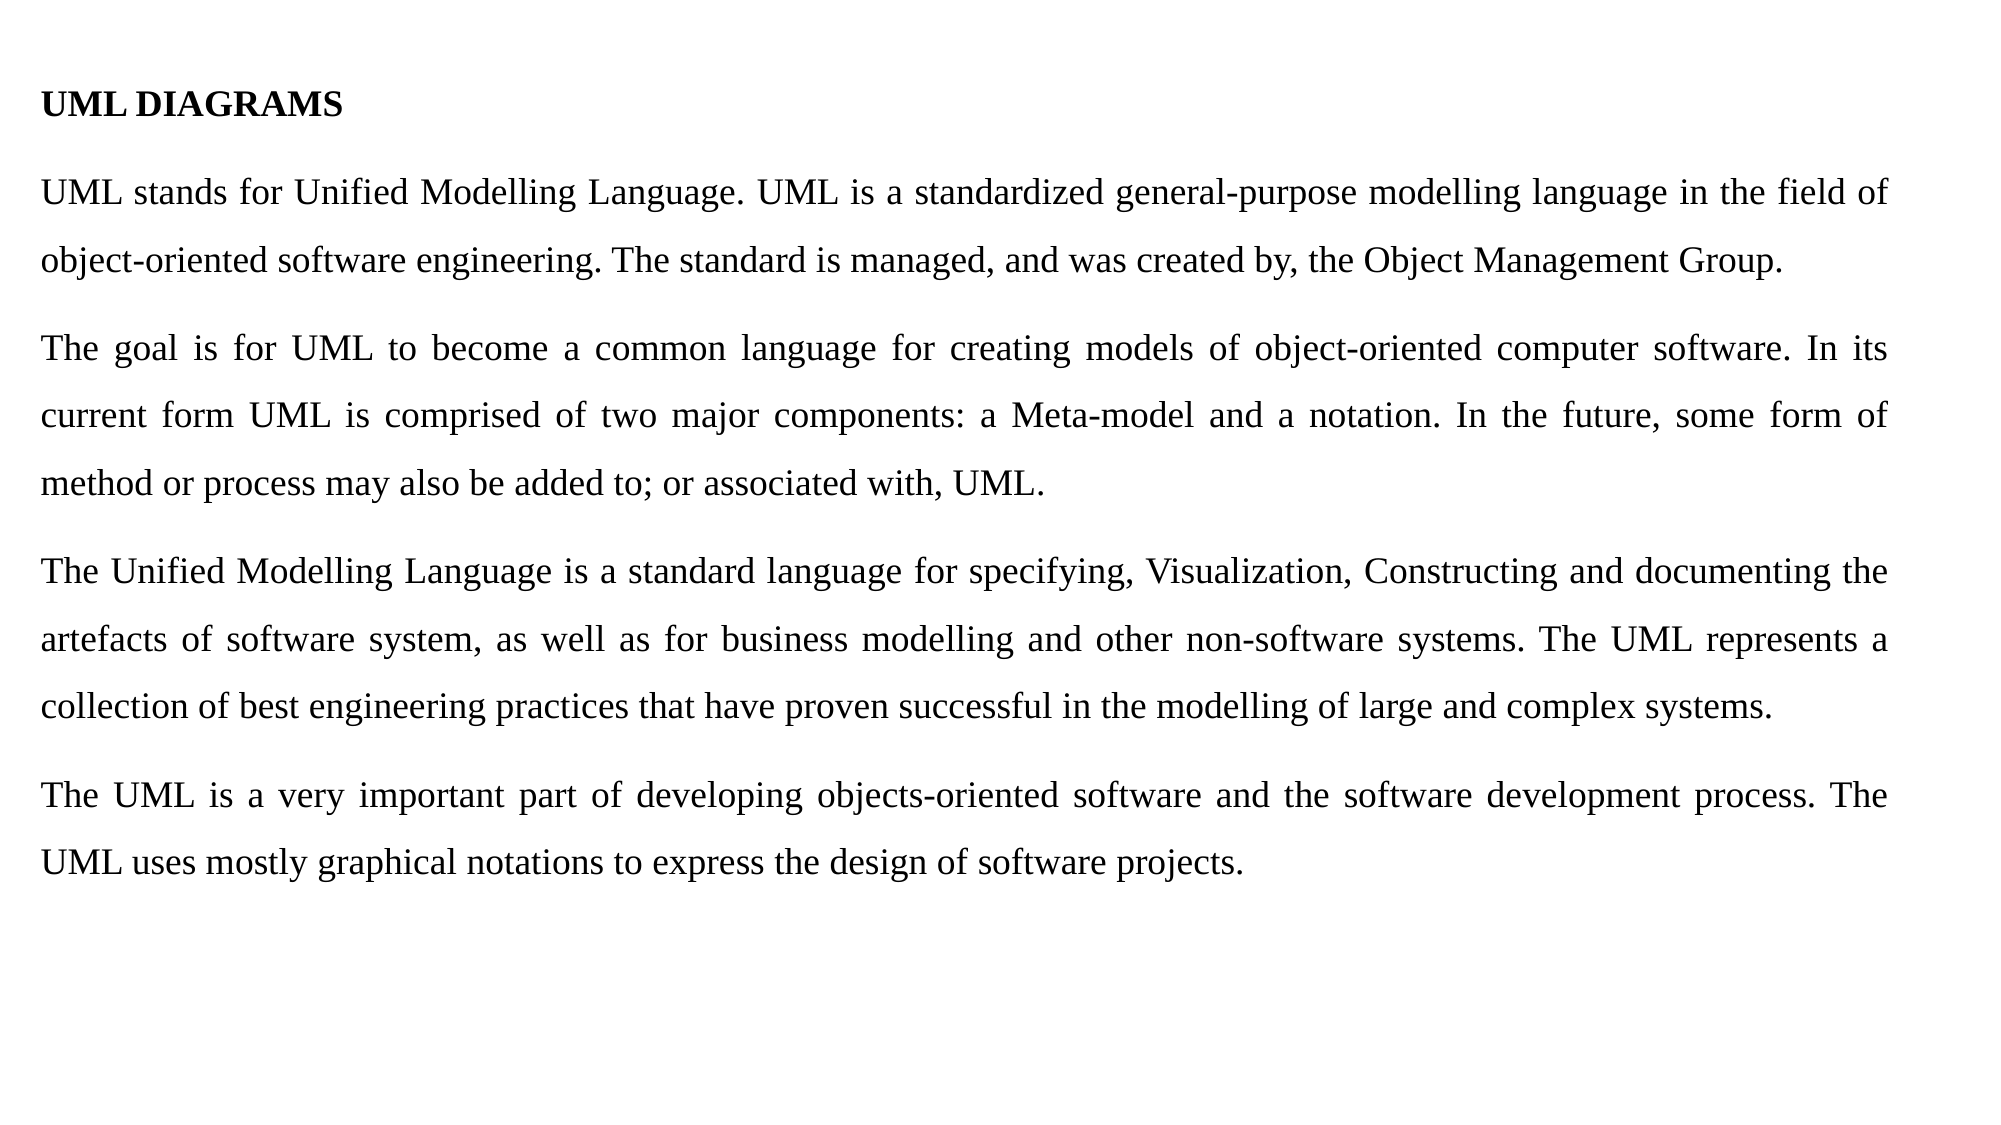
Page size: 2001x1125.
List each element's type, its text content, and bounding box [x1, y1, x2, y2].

text_box UML DIAGRAMS UML stands for Unified Modelling Language. UML is a standardized general-purpose modelling language in the field of object-oriented software engineering. The standard is managed, and was created by, the Object Management Group. The goal is for UML to become a common language for creating models of object-oriented computer software. In its current form UML is comprised of two major components: a Meta-model and a notation. In the future, some form of method or process may also be added to; or associated with, UML. The Unified Modelling Language is a standard language for specifying, Visualization, Constructing and documenting the artefacts of software system, as well as for business modelling and other non-software systems. The UML represents a collection of best engineering practices that have proven successful in the modelling of large and complex systems. The UML is a very important part of developing objects-oriented software and the software development process. The UML uses mostly graphical notations to express the design of software projects. [25, 48, 1906, 890]
